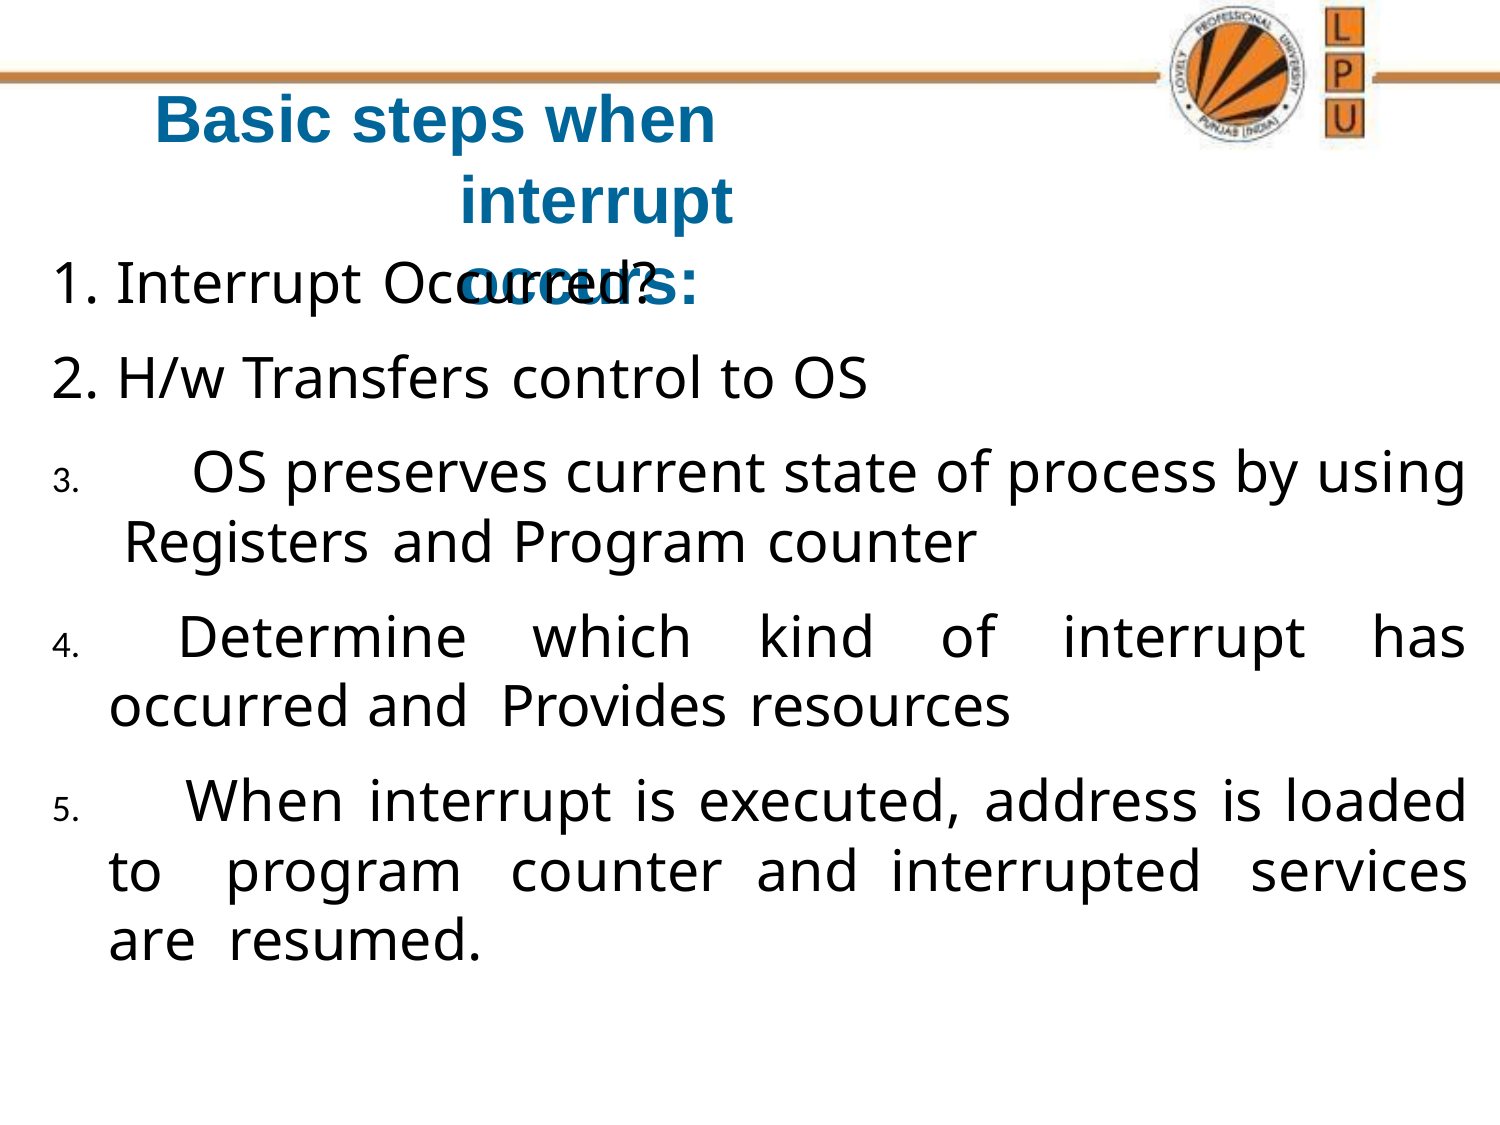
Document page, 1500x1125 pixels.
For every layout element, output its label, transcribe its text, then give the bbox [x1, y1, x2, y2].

title Basic steps when interrupt occurs: [152, 73, 1010, 217]
text_box Interrupt Occurred? H/w Transfers control to OS OS preserves current state of process by using Registers and Program counter Determine which kind of interrupt has occurred and Provides resources When interrupt is executed, address is loaded to program counter and interrupted services are resumed. [49, 217, 1471, 972]
picture [0, 0, 1500, 152]
